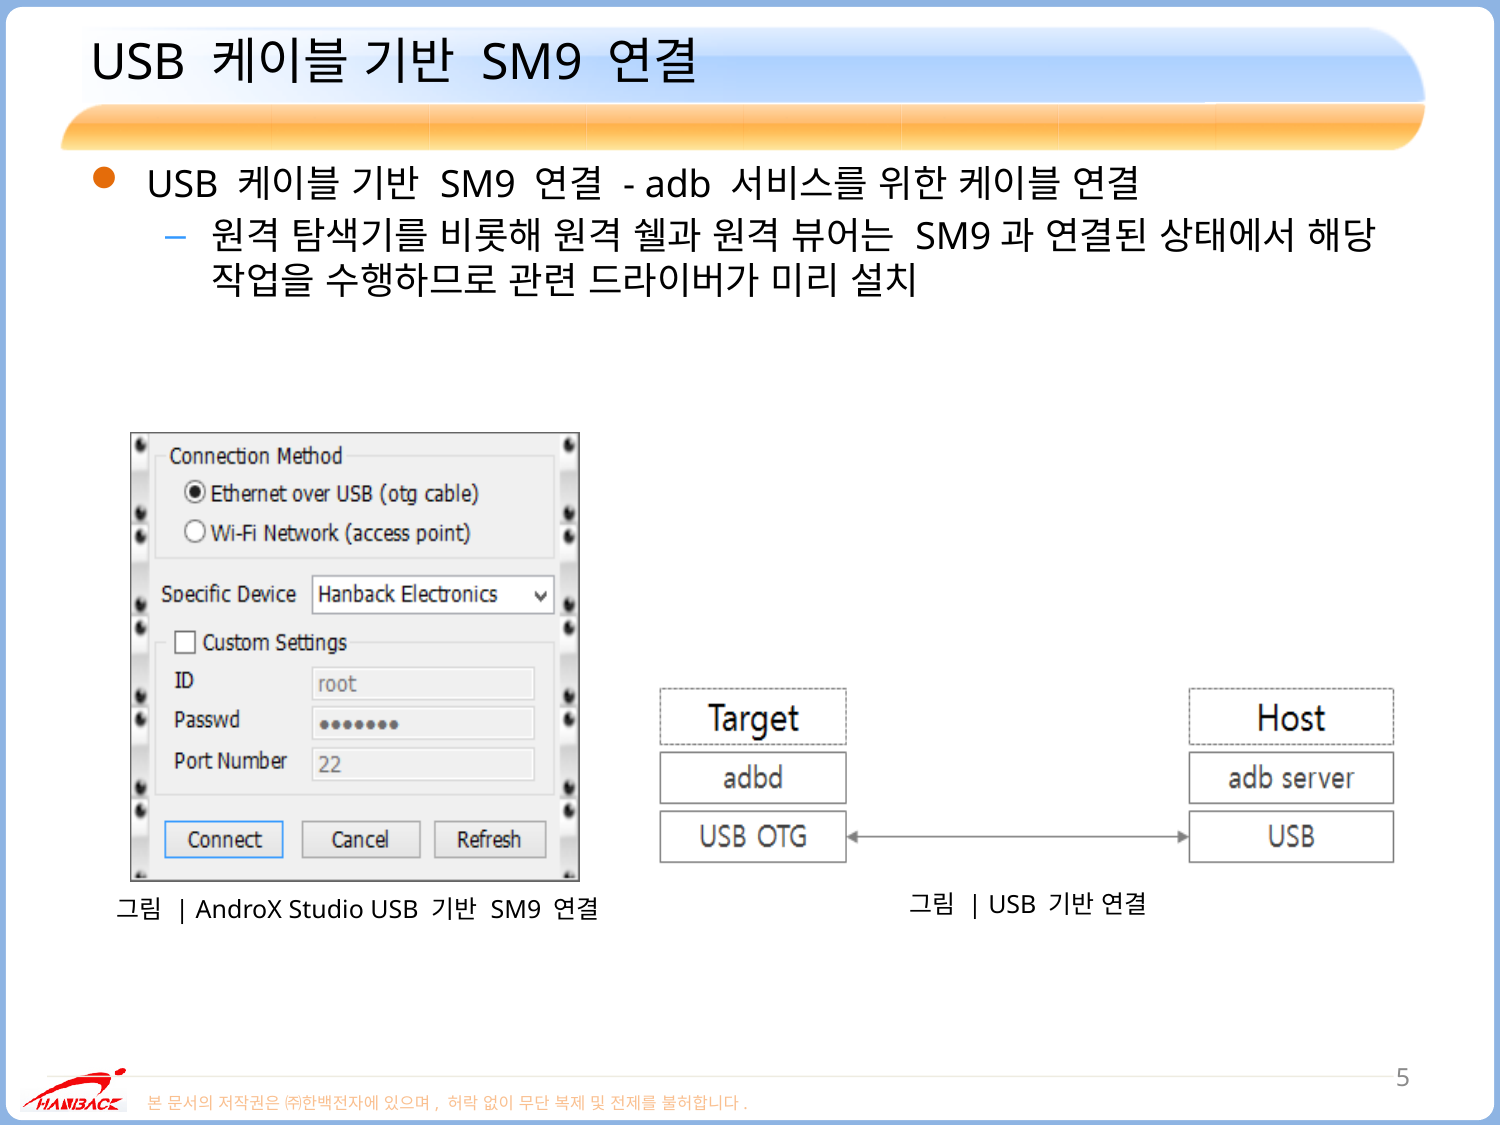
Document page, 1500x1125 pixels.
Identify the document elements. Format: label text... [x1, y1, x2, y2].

picture [20, 1066, 127, 1112]
text_box 그림 | AndroX Studio USB 기반 SM9 연결 [101, 886, 615, 932]
picture [130, 432, 580, 882]
picture [657, 685, 1400, 868]
slide_number 5 [1074, 1055, 1425, 1103]
title USB 케이블 기반 SM9 연결 [75, 11, 1425, 108]
text_box 그림 | USB 기반 연결 [894, 881, 1163, 927]
list USB 케이블 기반 SM9 연결 - adb 서비스를 위한 케이블 연결 원격 탐색기를 비롯해 원격 쉘과 원격 뷰어는 SM9과 연결된 상태에서 해당 작업을 수행하므로 관련 드라이버가 미리 설치 [75, 152, 1425, 1055]
picture [58, 23, 1430, 151]
